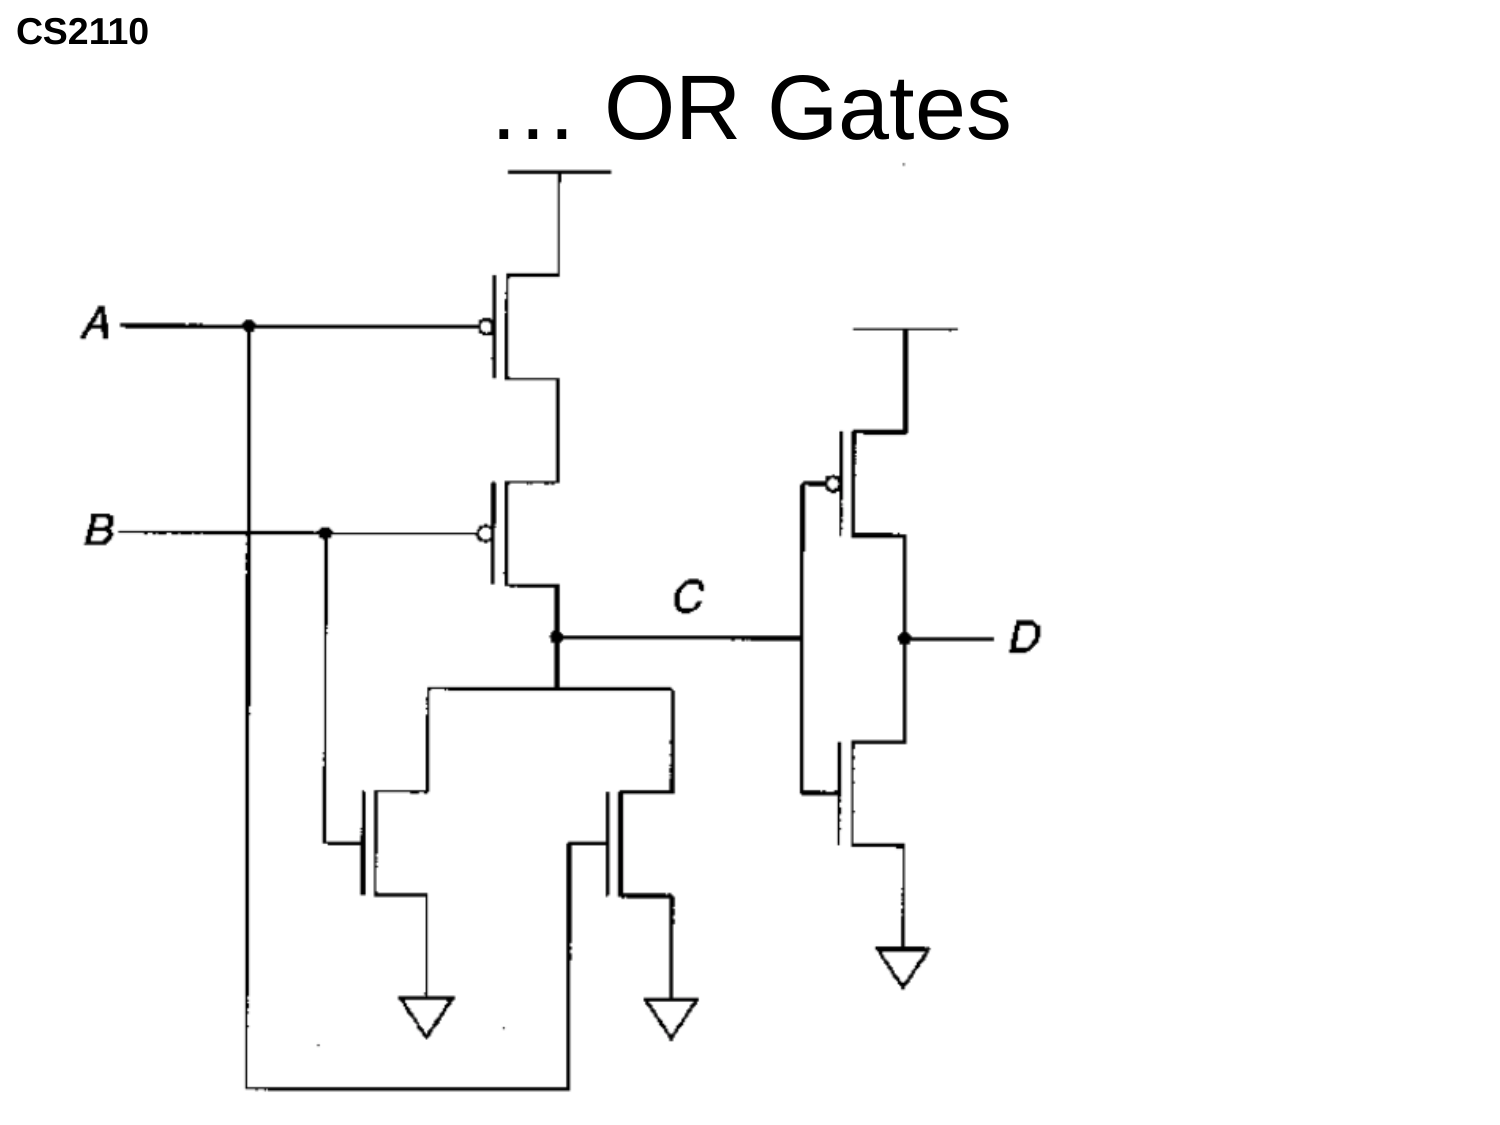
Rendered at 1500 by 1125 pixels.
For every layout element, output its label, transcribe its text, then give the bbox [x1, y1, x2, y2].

picture [58, 156, 1057, 1111]
text_box … OR Gates [74, 8, 1425, 197]
